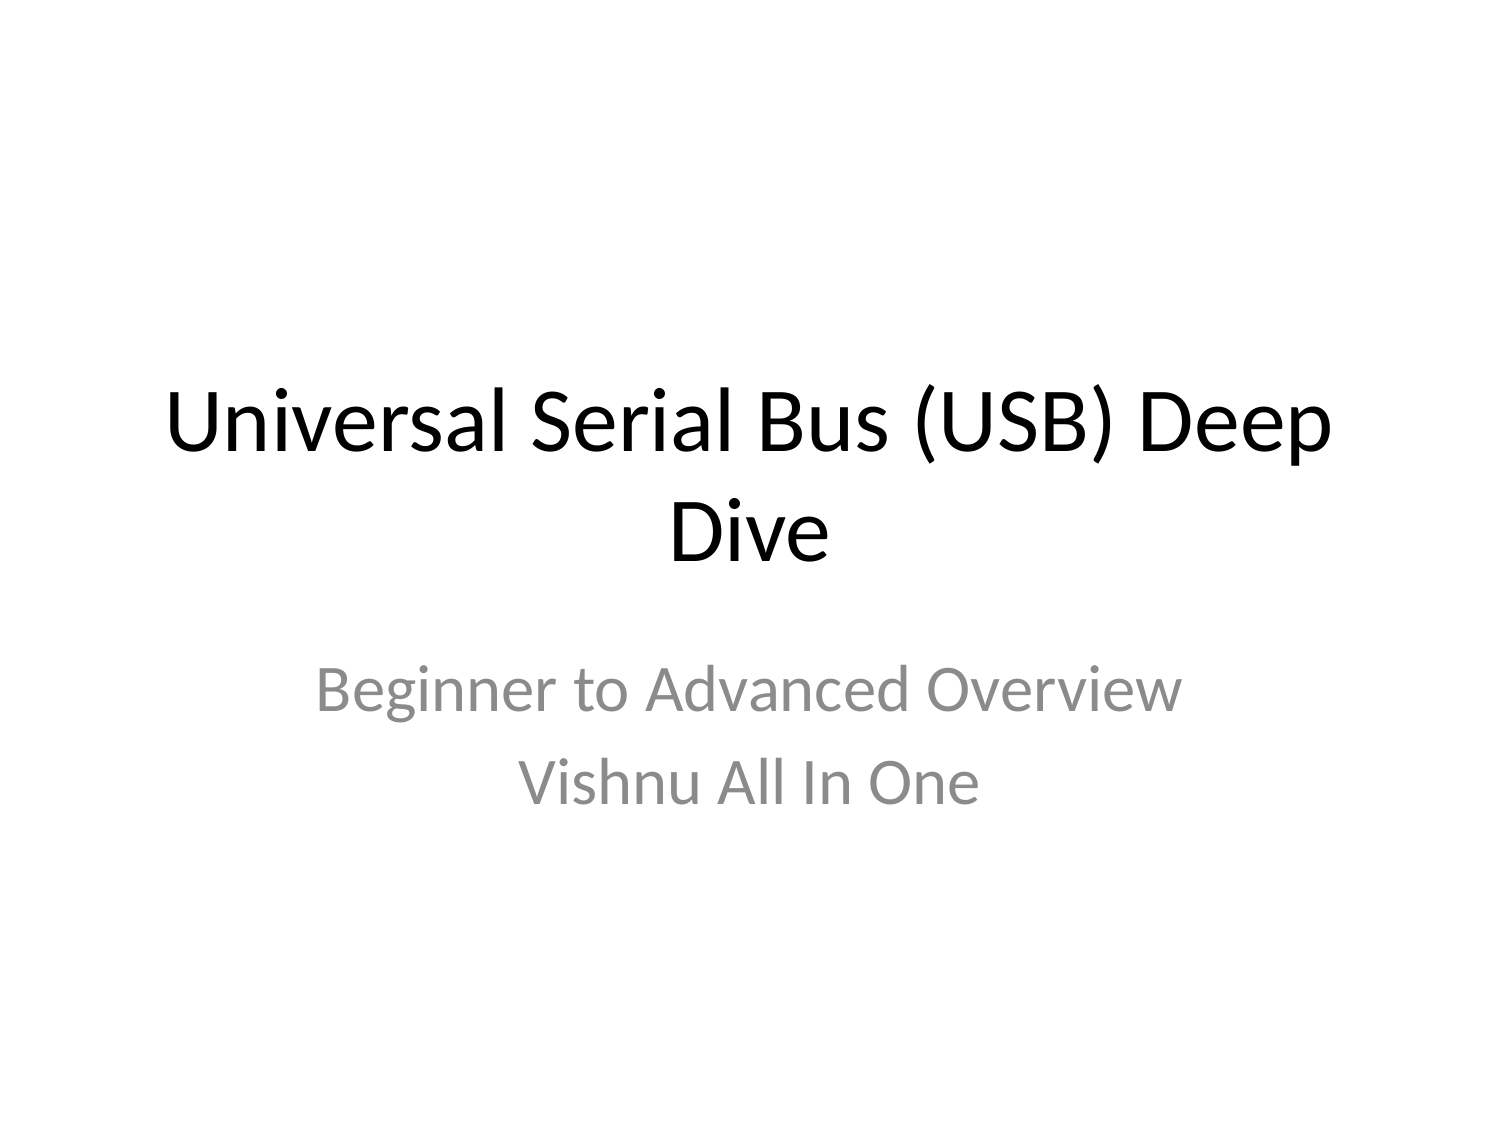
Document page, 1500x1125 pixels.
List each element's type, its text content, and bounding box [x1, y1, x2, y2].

subtitle Beginner to Advanced Overview Vishnu All In One [225, 637, 1275, 925]
title Universal Serial Bus (USB) Deep Dive [112, 349, 1388, 591]
